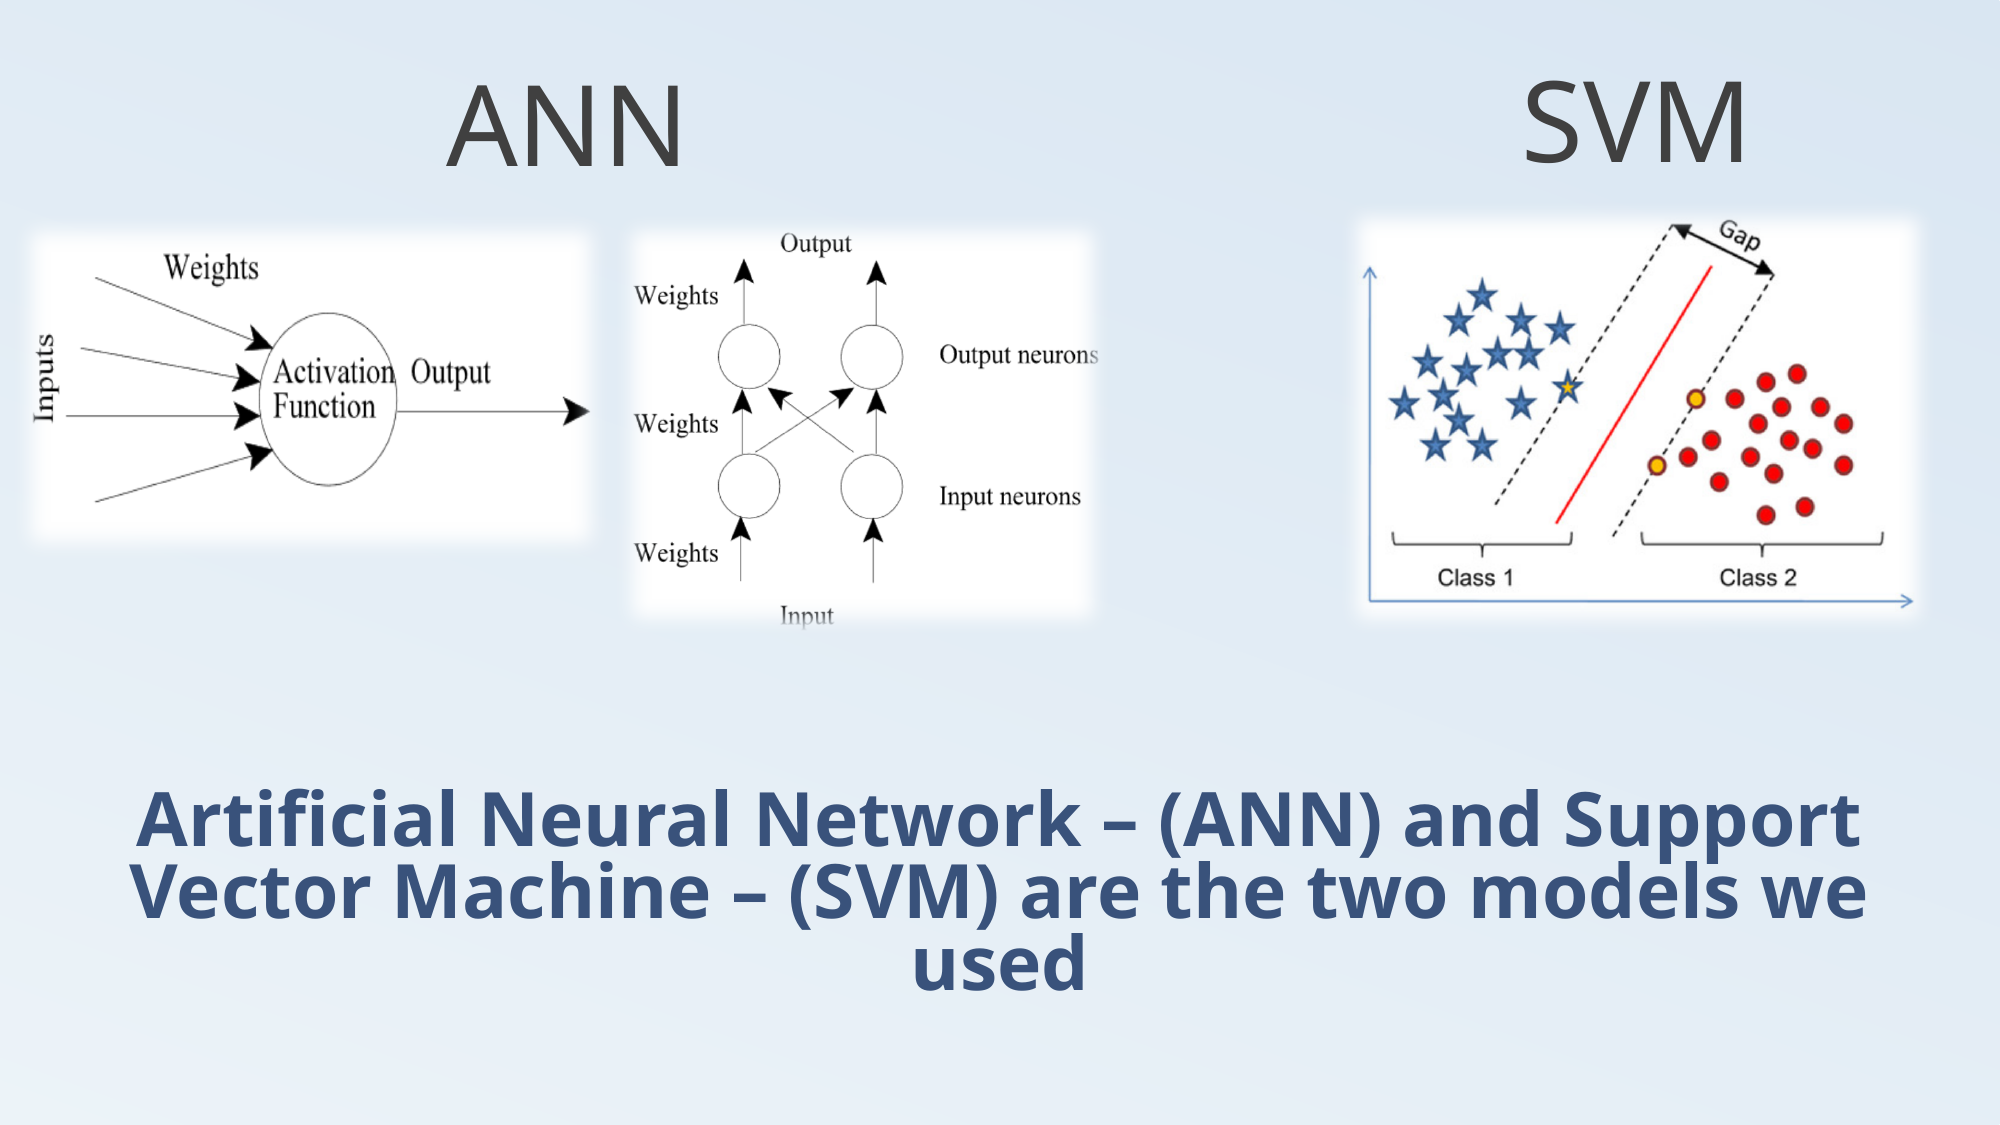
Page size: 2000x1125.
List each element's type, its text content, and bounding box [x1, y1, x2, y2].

picture [10, 211, 611, 562]
picture [612, 211, 1113, 638]
title Artificial Neural Network – (ANN) and Support Vector Machine – (SVM) are the two models we used [99, 837, 1900, 1013]
text_box SVM [1506, 42, 1768, 193]
picture [1337, 198, 1937, 638]
text_box ANN [431, 46, 705, 197]
